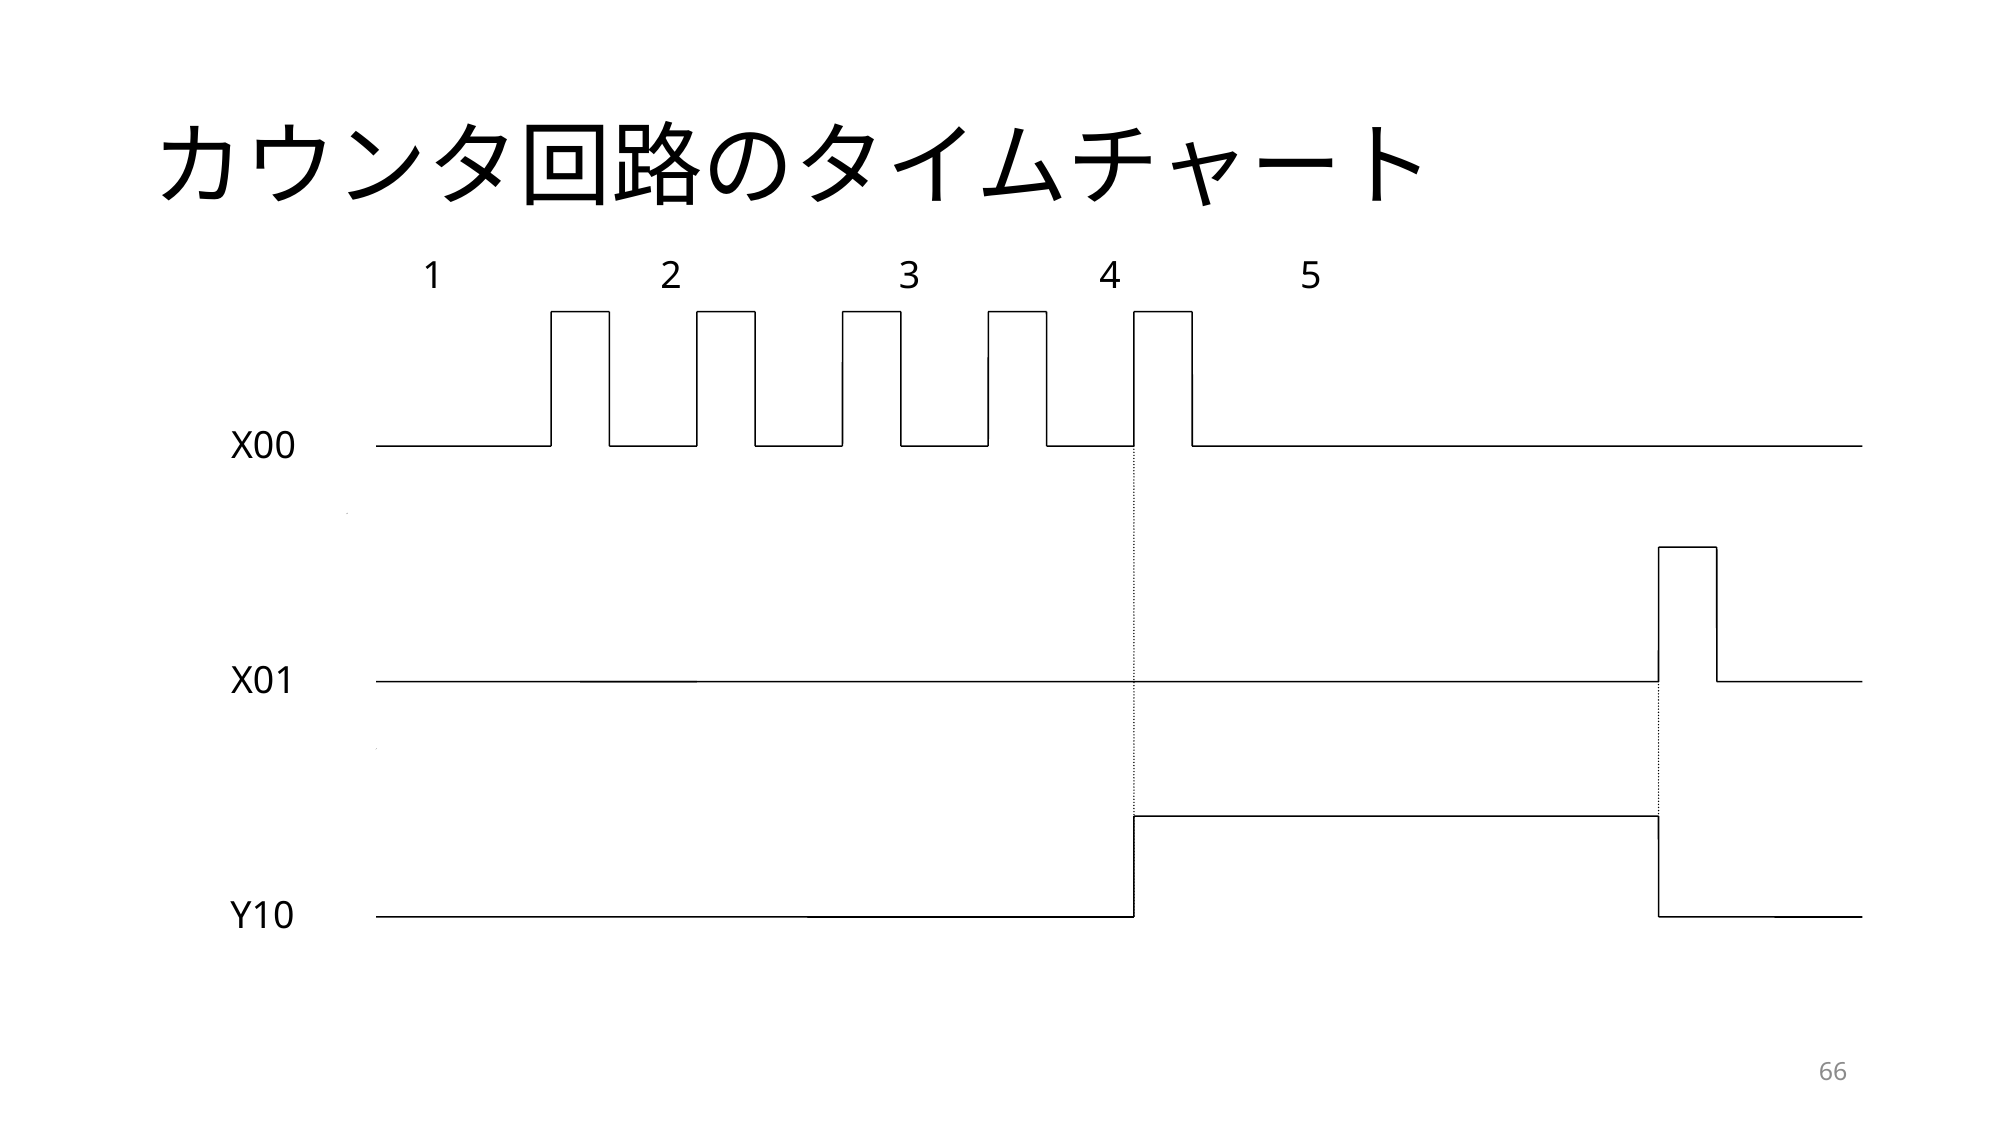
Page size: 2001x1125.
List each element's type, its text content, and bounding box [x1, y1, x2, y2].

text_box 1 2 3 4 5 [407, 243, 1337, 304]
title カウンタ回路のタイムチャート [137, 59, 1863, 278]
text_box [209, 311, 1863, 945]
slide_number 66 [1412, 1042, 1863, 1103]
